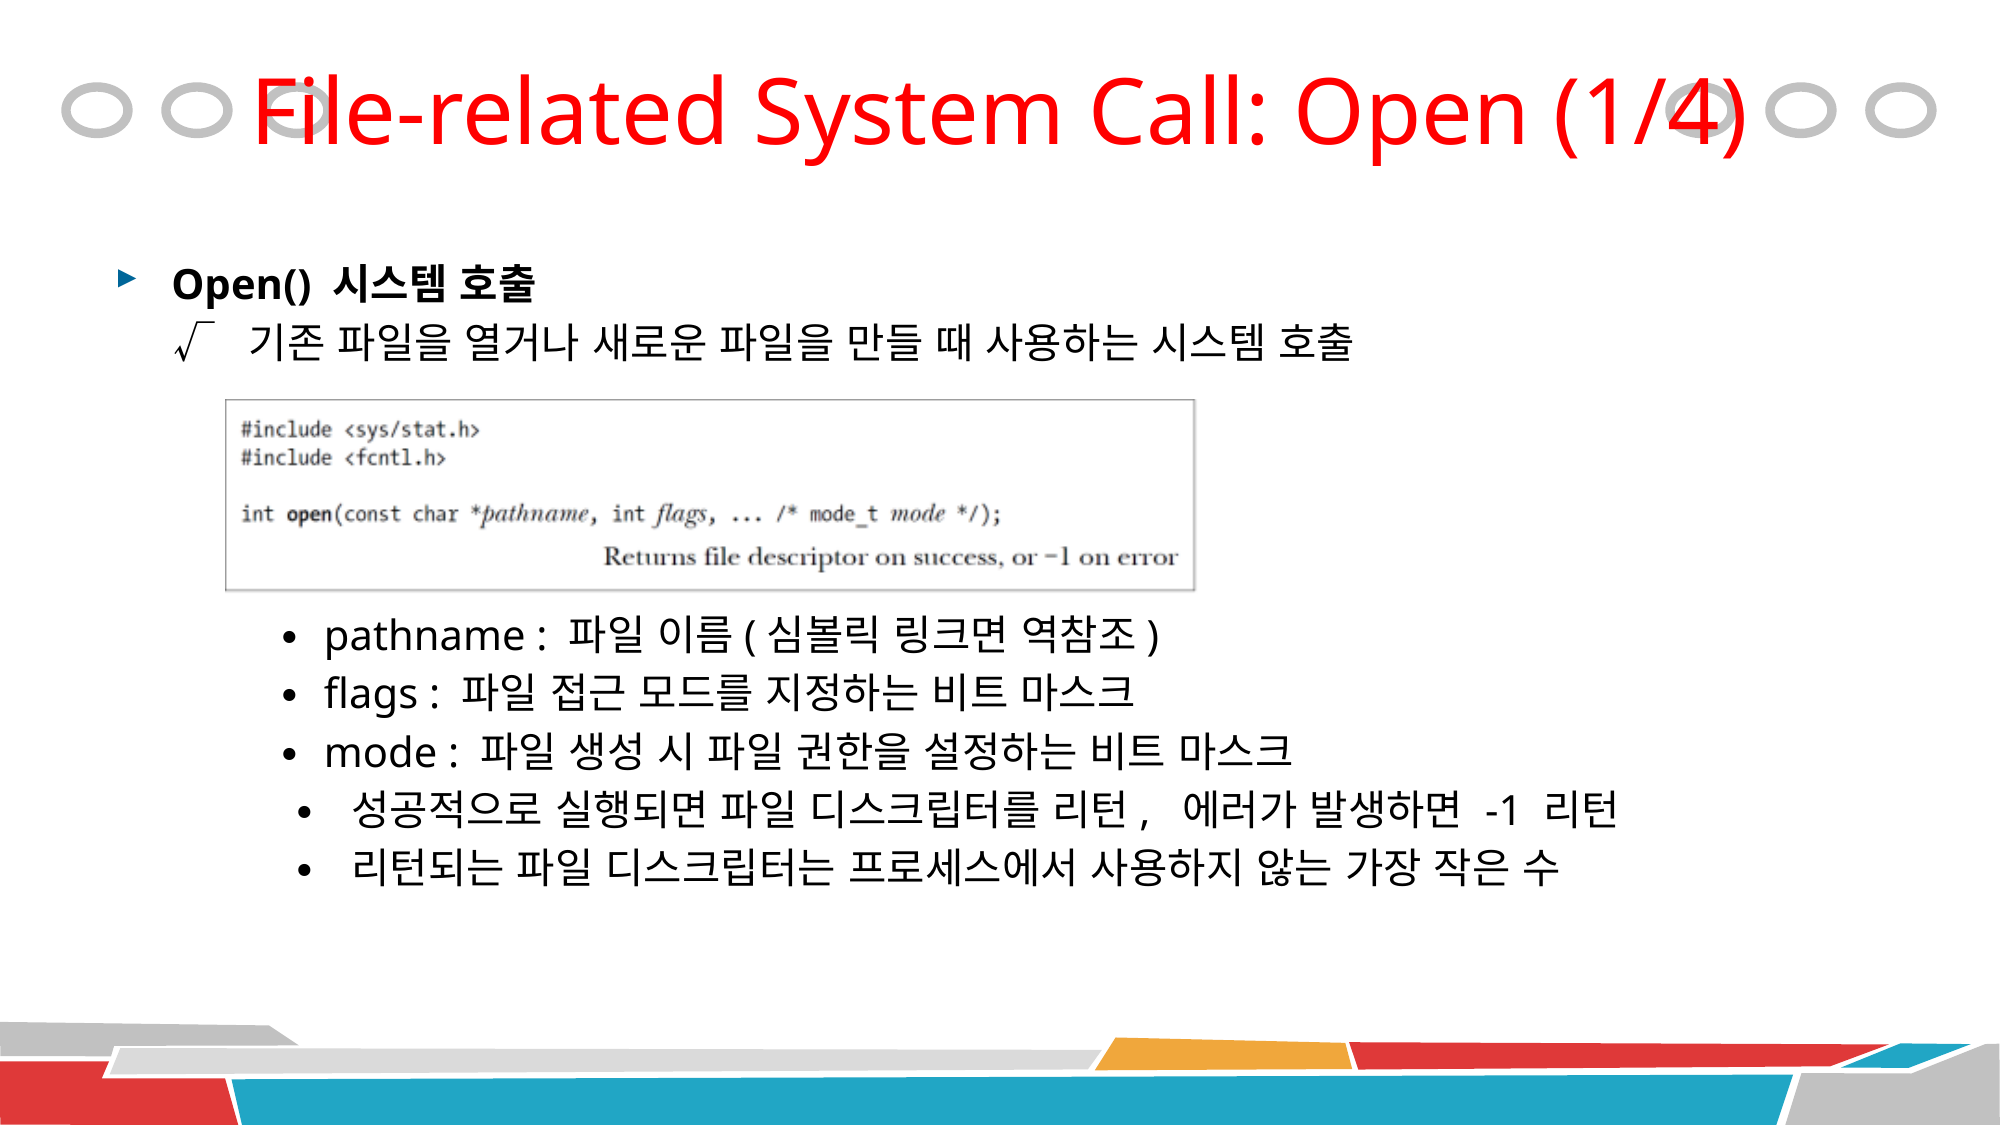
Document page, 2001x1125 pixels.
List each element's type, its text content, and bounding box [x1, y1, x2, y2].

picture [224, 399, 1199, 595]
list Open() 시스템 호출 √ 기존 파일을 열거나 새로운 파일을 만들 때 사용하는 시스템 호출 ∙ pathname : 파일 이름(심볼릭 링크면 역참조) ∙ flags : 파일 접근 모드를 지정하는 비트 마스크 ∙ mode : 파일 생성 시 파일 권한을 설정하는 비트 마스크 ∙ 성공적으로 실행되면 파일 디스크립터를 리턴, 에러가 발생하면 -1 리턴 ∙ 리턴되는 파일 디스크립터는 프로세스에서 사용하지 않는 가장 작은 수 [99, 250, 1900, 978]
title File-related System Call: Open (1/4) [225, 14, 1775, 203]
